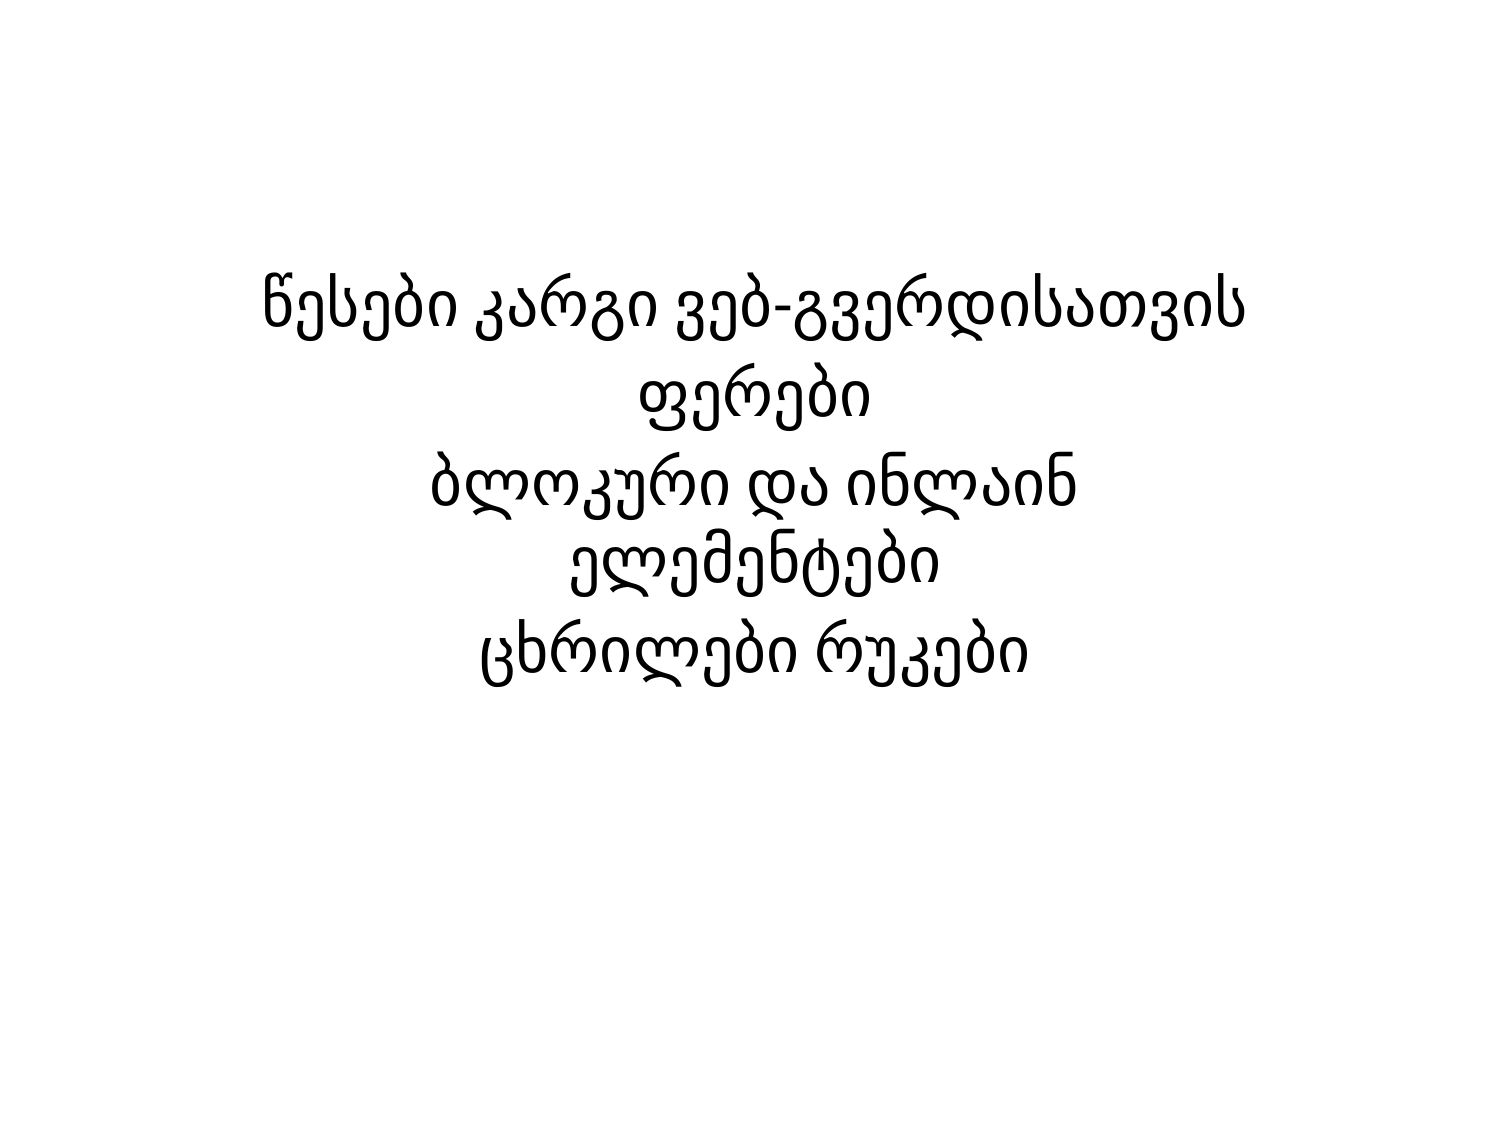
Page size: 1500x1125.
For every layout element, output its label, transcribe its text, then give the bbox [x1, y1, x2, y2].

subtitle წესები კარგი ვებ-გვერდისათვის ფერები ბლოკური და ინლაინ ელემენტები ცხრილები რუკები [230, 255, 1281, 756]
